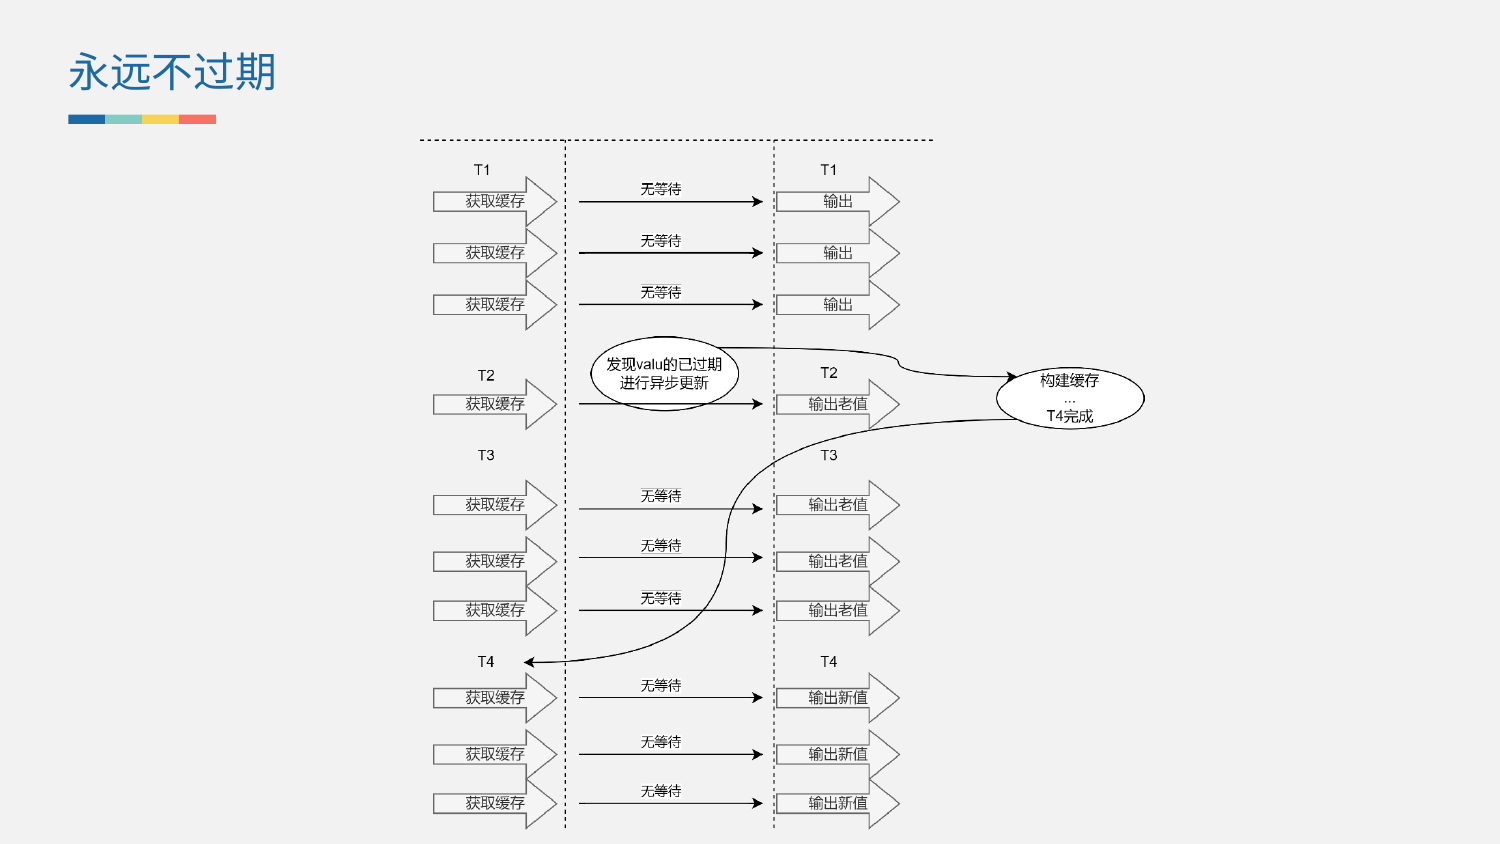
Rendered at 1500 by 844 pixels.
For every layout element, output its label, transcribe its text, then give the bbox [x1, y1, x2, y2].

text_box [68, 114, 217, 125]
text_box 永远不过期 [68, 45, 524, 96]
picture [407, 127, 1158, 843]
